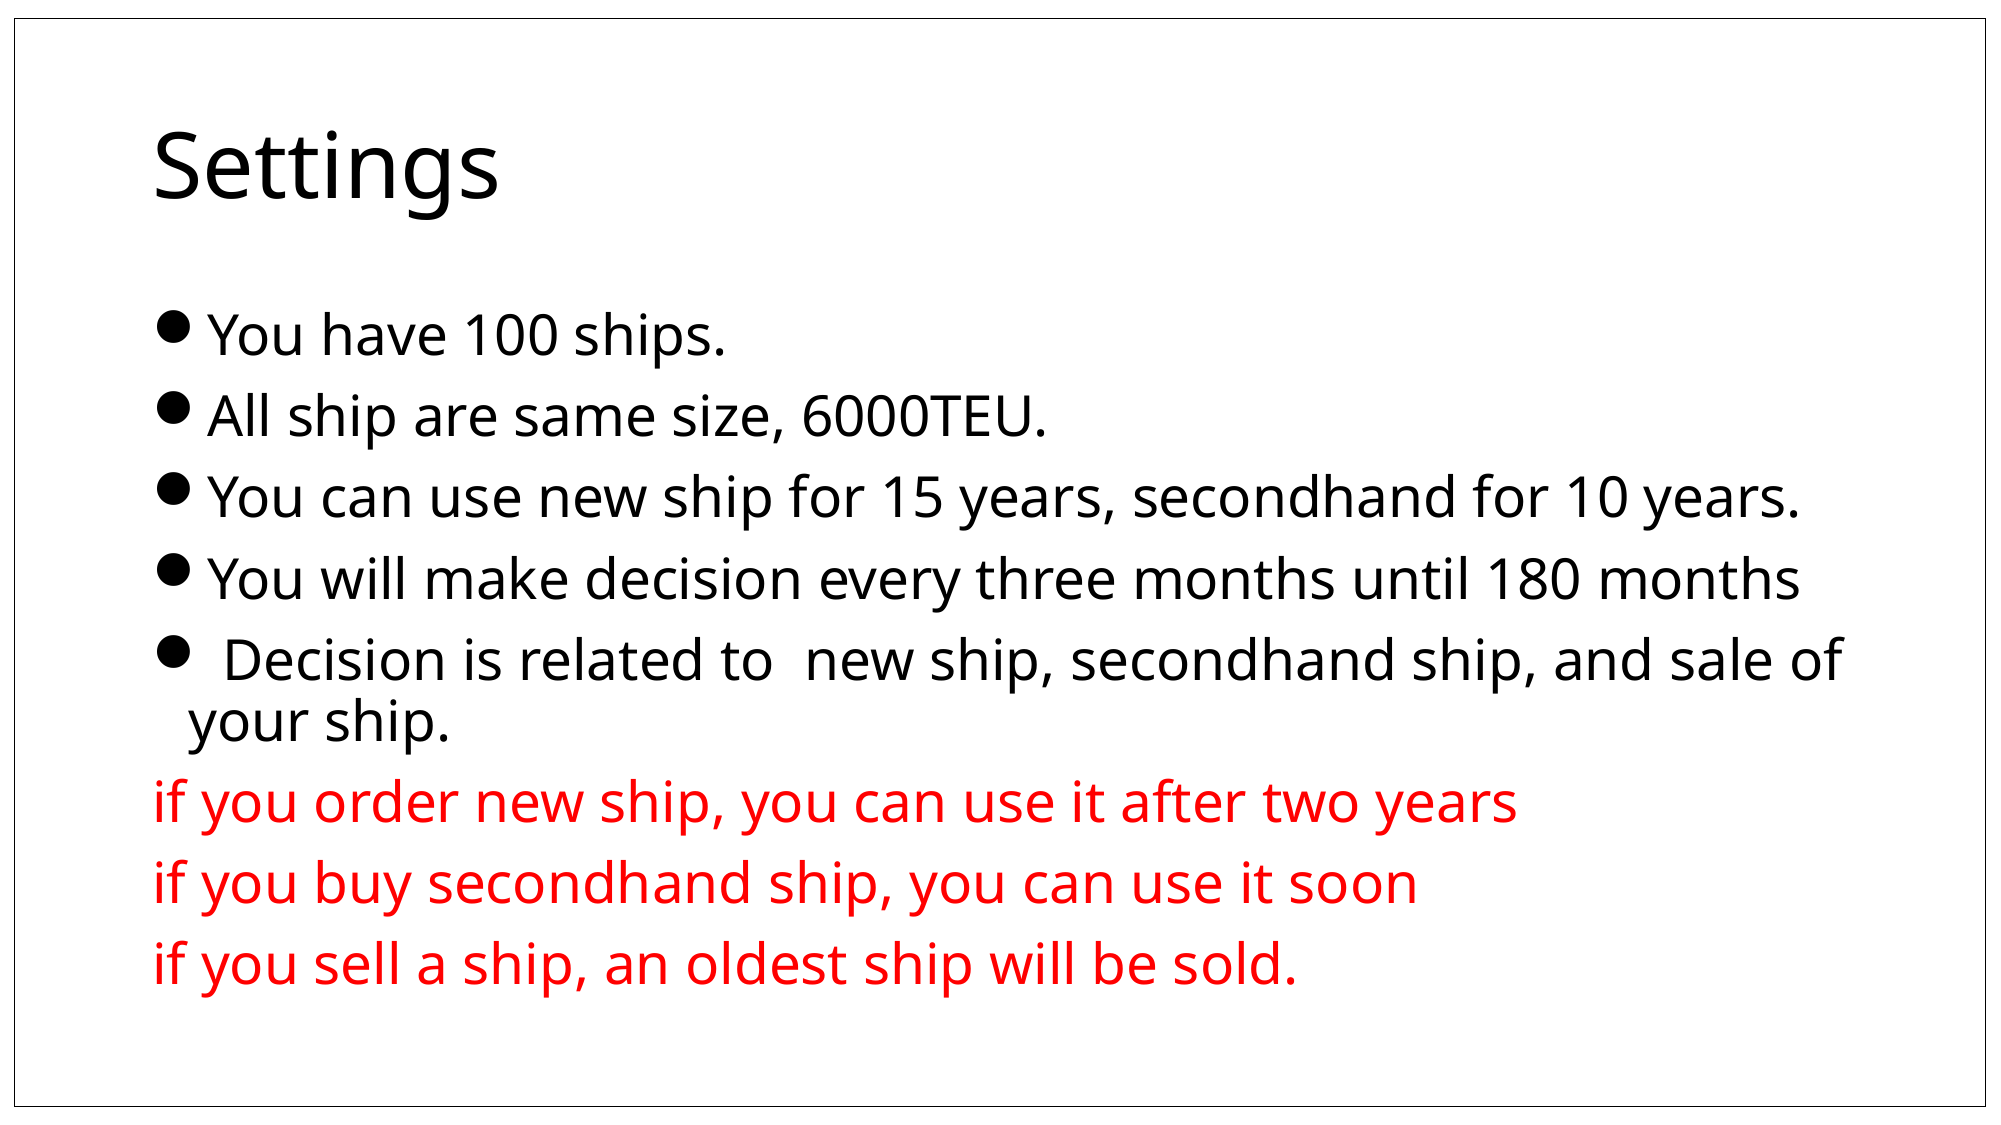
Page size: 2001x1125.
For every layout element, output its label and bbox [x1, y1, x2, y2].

text_box [14, 18, 1986, 1107]
